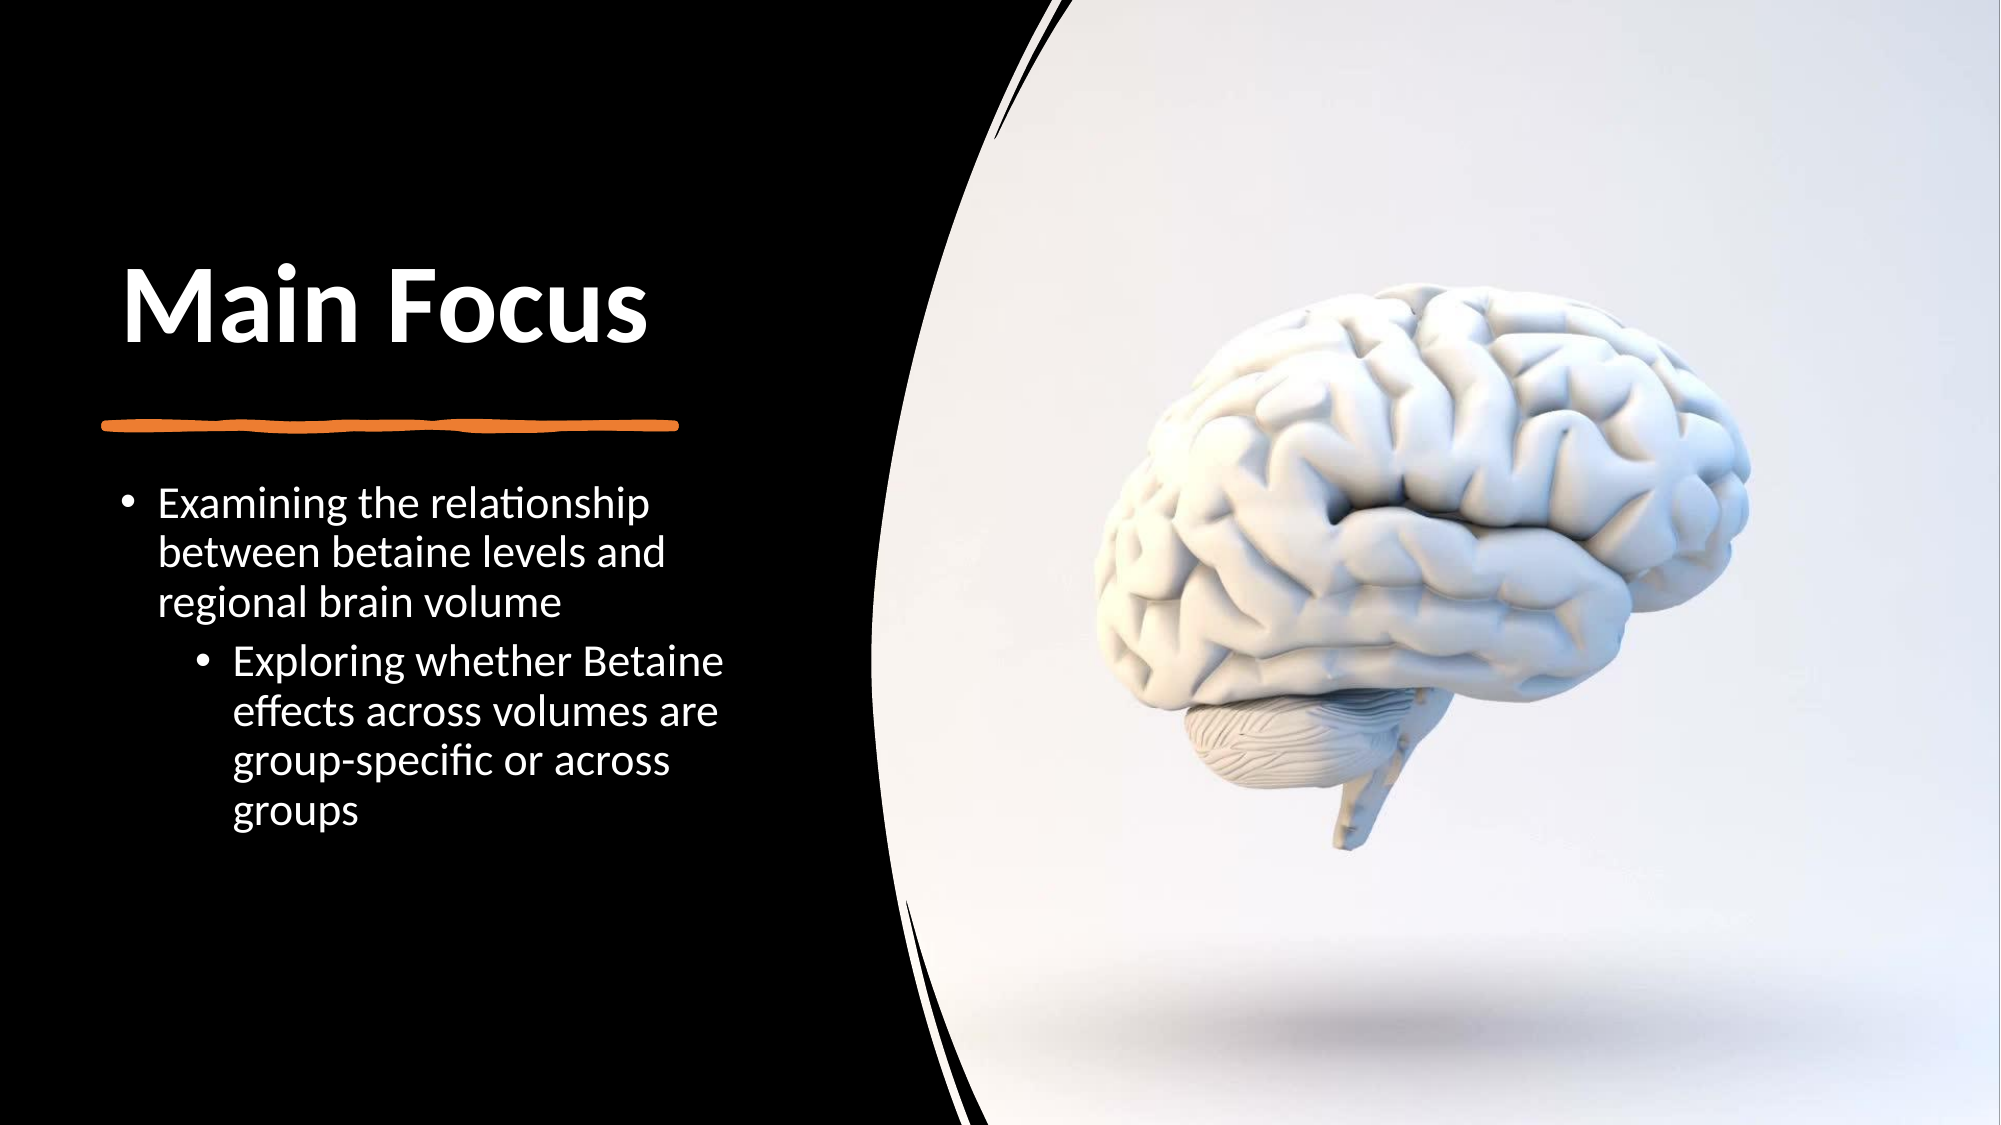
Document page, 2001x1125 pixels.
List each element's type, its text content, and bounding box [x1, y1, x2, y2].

list Examining the relationship between betaine levels and regional brain volume Exploring whether Betaine effects across volumes are group-specific or across groups [105, 471, 802, 1016]
picture [871, 0, 2000, 1125]
text_box [0, 0, 868, 1125]
title Main Focus [105, 53, 822, 375]
text_box [104, 422, 675, 430]
